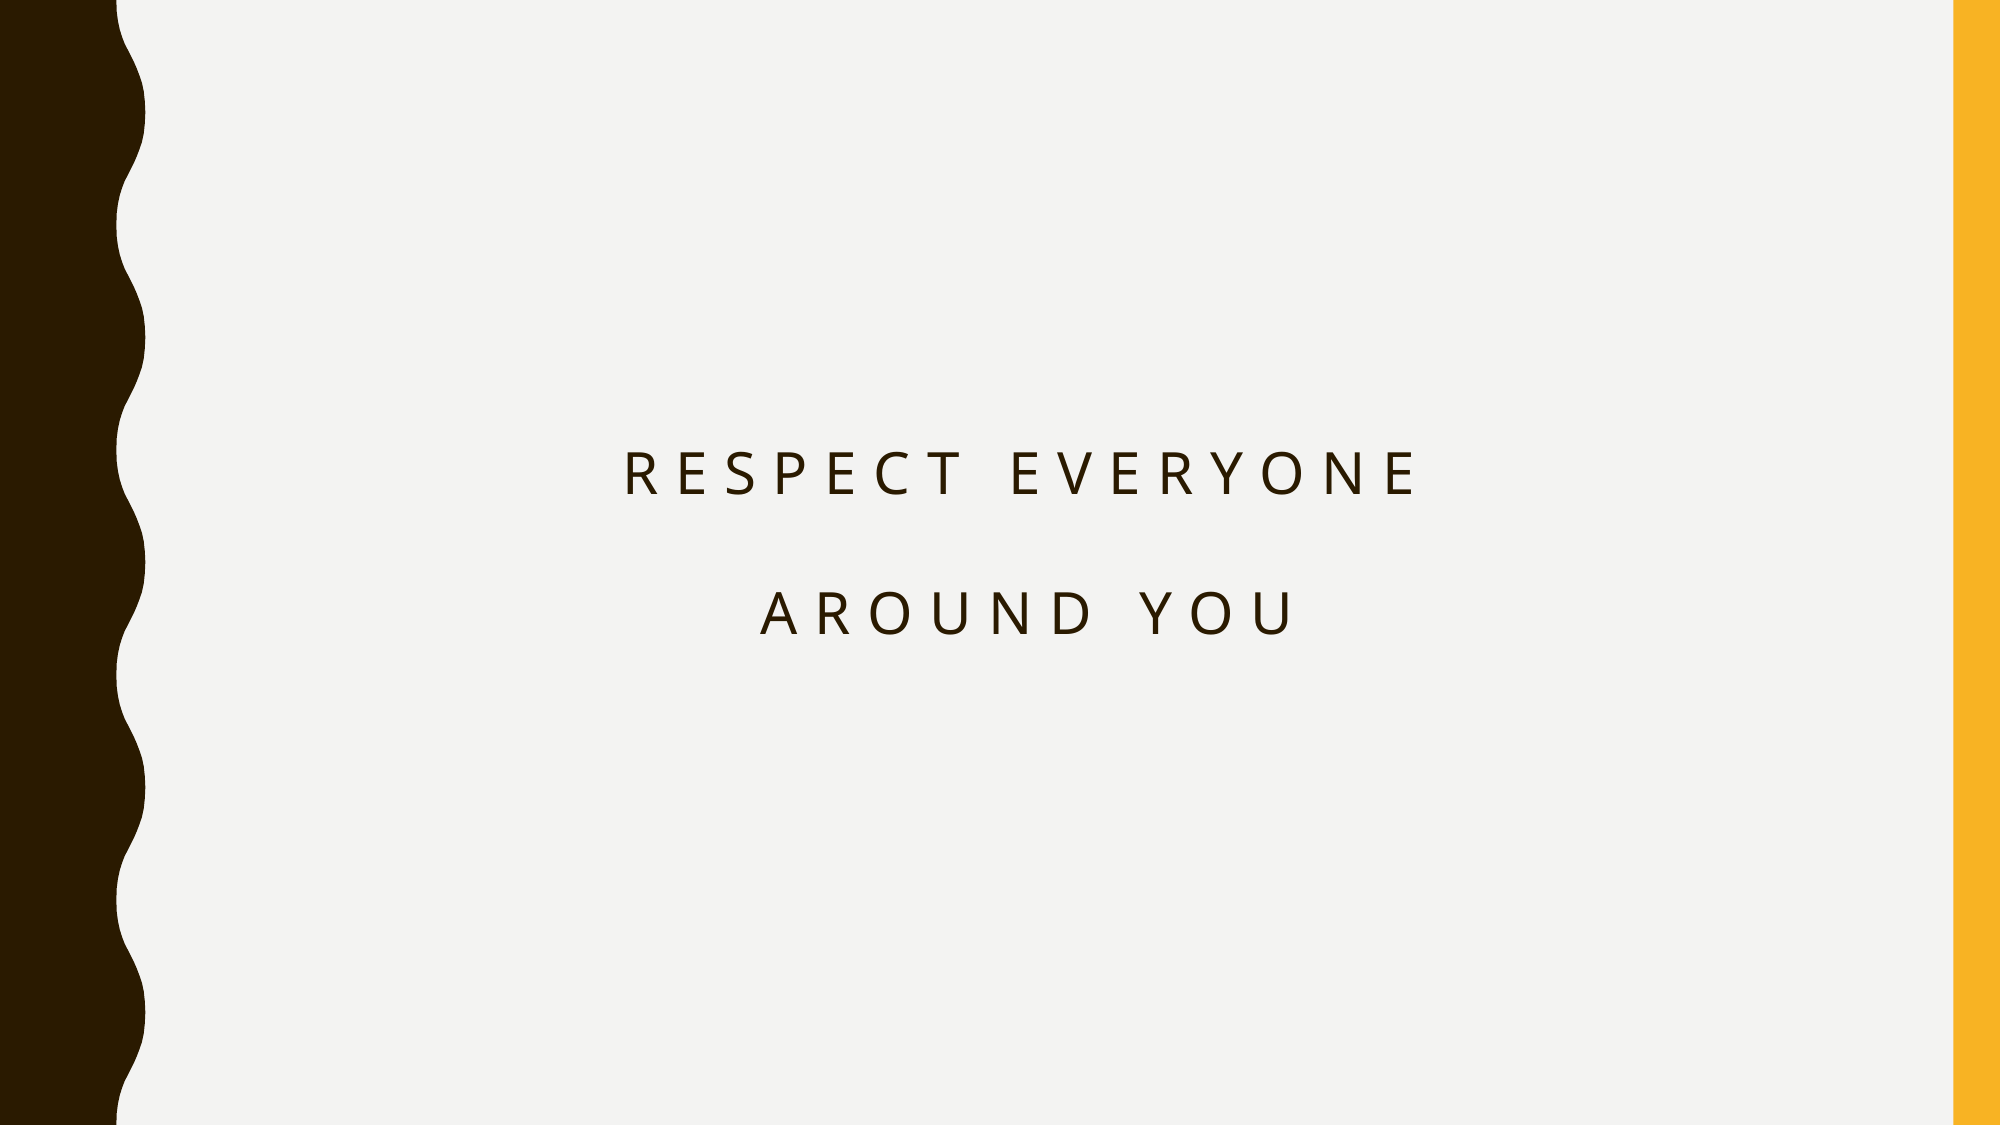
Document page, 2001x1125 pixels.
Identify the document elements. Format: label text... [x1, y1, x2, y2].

text_box Respect everyone around you [418, 233, 1636, 780]
